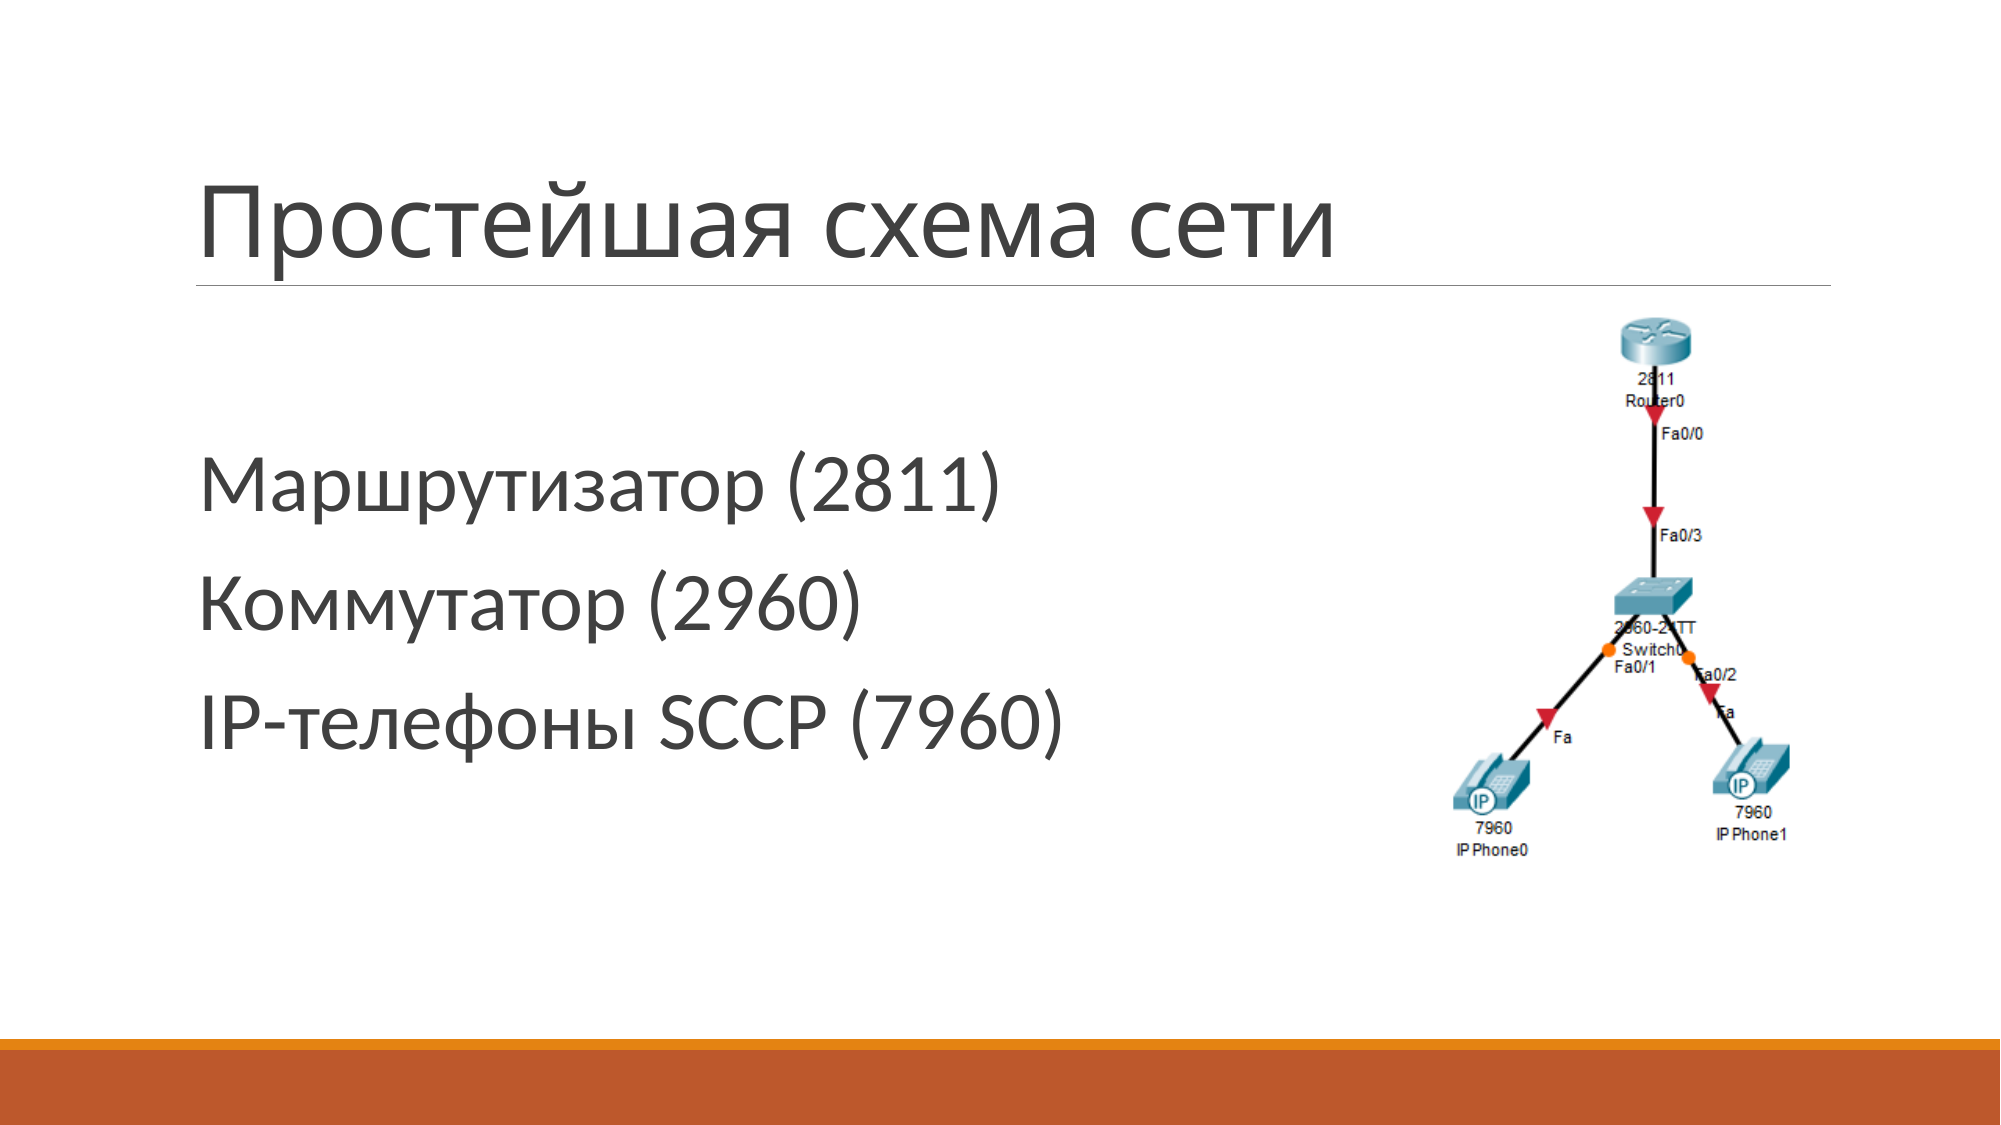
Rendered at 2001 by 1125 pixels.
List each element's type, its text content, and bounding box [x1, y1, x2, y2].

list Маршрутизатор (2811) Коммутатор (2960) IP-телефоны SCCP (7960) [180, 302, 1195, 963]
title Простейшая схема сети [180, 47, 1830, 285]
picture [1426, 302, 1831, 877]
